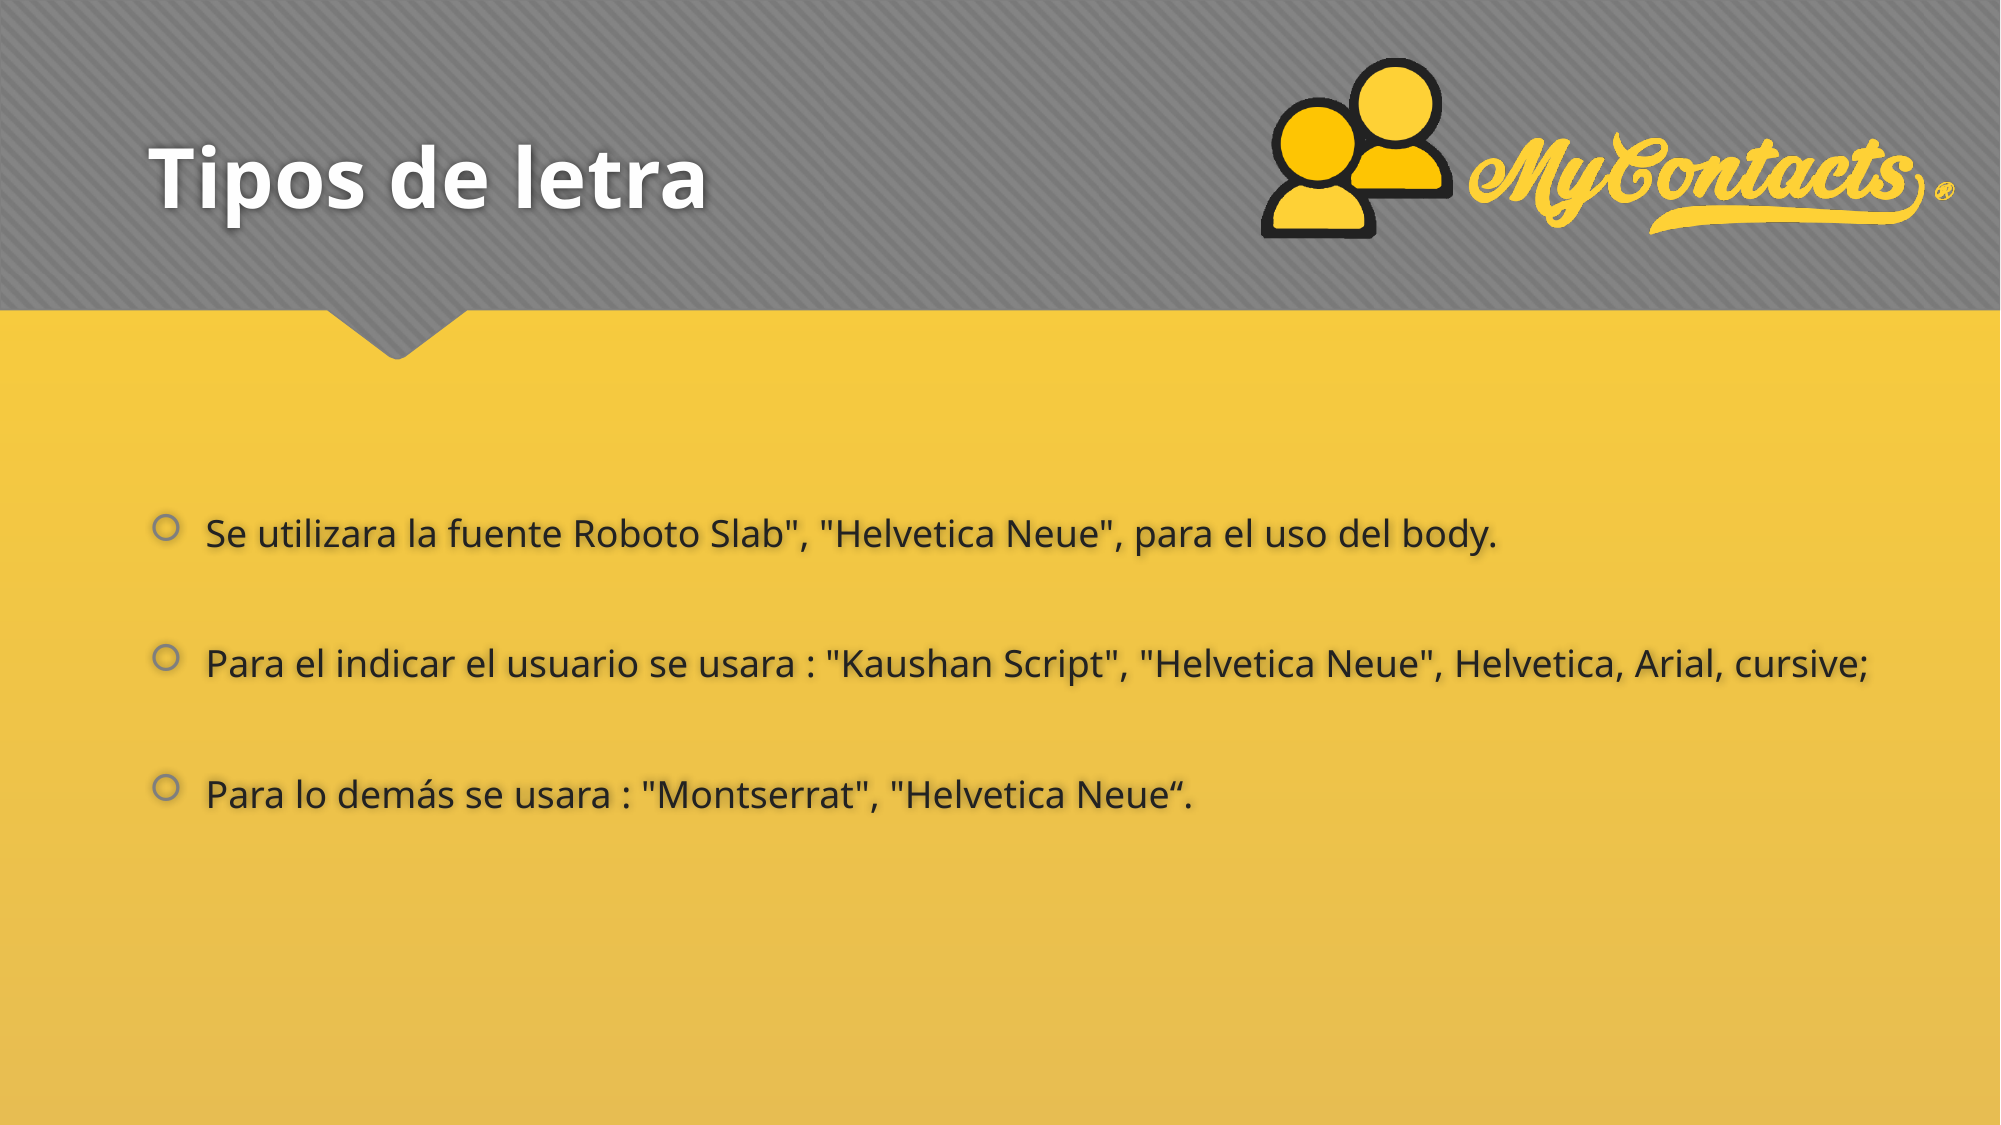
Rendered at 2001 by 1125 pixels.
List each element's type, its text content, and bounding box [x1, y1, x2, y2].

list Se utilizara la fuente Roboto Slab", "Helvetica Neue", para el uso del body. Para el indicar el usuario se usara : "Kaushan Script", "Helvetica Neue", Helvetica, Arial, cursive; Para lo demás se usara : "Montserrat", "Helvetica Neue“. [134, 364, 1948, 962]
title Tipos de letra [132, 73, 1261, 233]
picture [1261, 33, 1966, 273]
